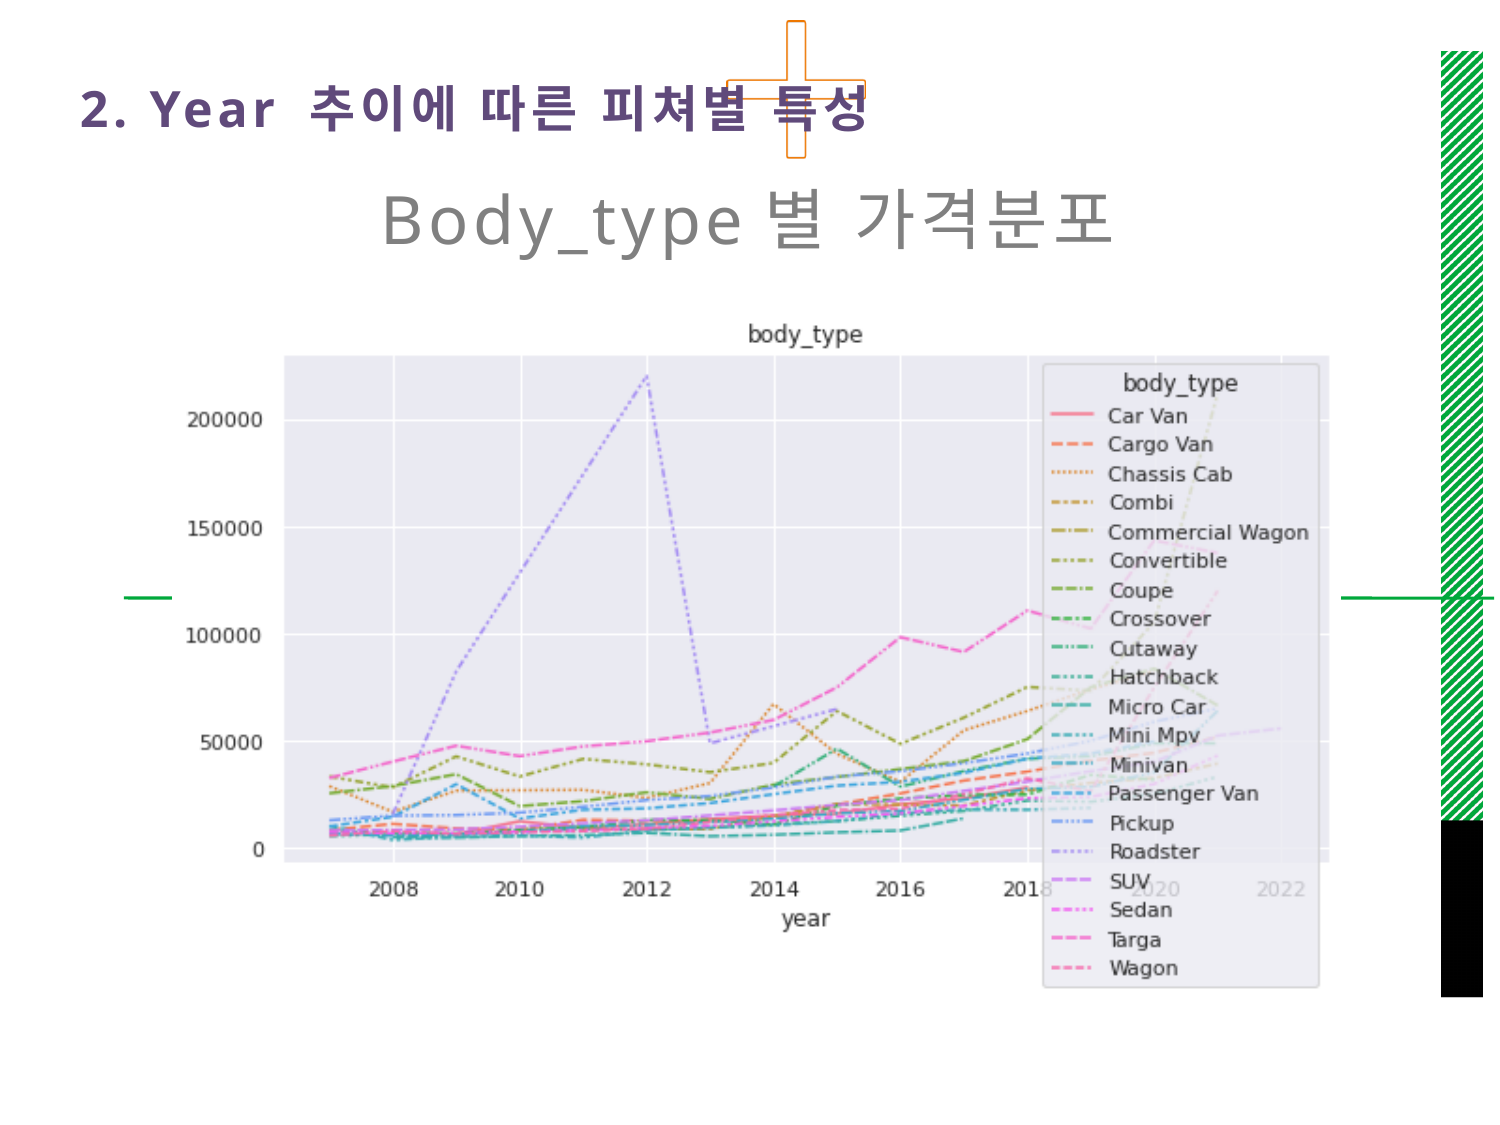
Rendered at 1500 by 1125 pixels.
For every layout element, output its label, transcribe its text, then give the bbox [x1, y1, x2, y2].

text_box 2. Year 추이에 따른 피쳐별 특성 [64, 0, 974, 126]
picture [1441, 48, 1483, 596]
picture [171, 310, 1341, 1000]
title Body_type별 가격분포 [110, 96, 1386, 338]
picture [1441, 600, 1483, 1000]
